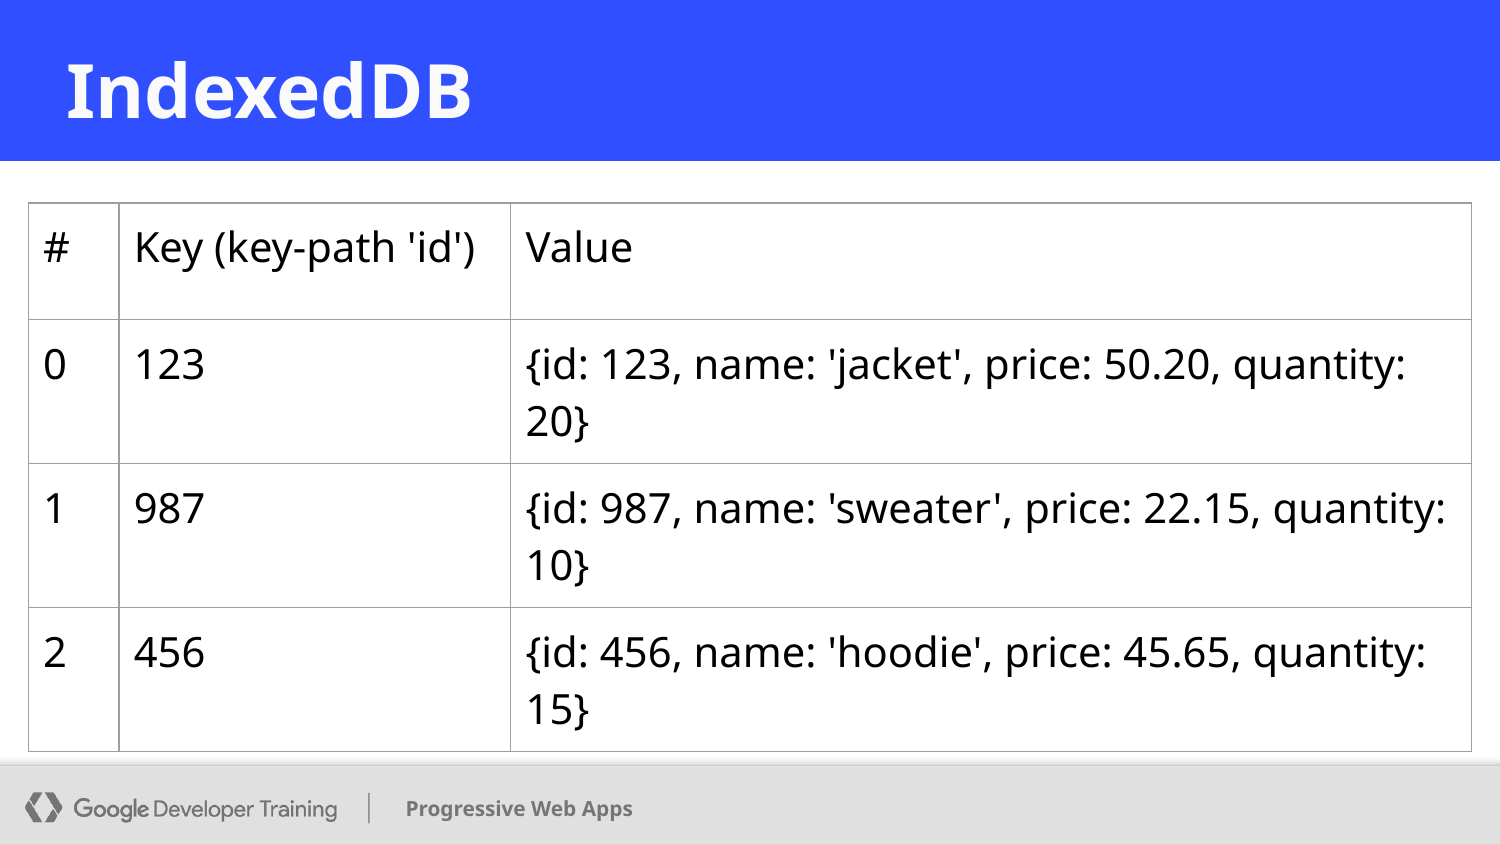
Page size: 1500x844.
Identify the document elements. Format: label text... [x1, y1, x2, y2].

table_cell {id: 456, name: 'hoodie', price: 45.65, quantity: 15} [511, 608, 1471, 751]
table_cell {id: 987, name: 'sweater', price: 22.15, quantity: 10} [511, 464, 1471, 607]
table_cell 123 [120, 320, 510, 463]
table_header # [29, 204, 118, 319]
table_cell 0 [29, 320, 118, 463]
table_cell 2 [29, 608, 118, 751]
title IndexedDB [51, 28, 1449, 122]
picture [0, 161, 1500, 844]
table_cell 456 [120, 608, 510, 751]
table_header Key (key-path 'id') [120, 204, 510, 319]
table_cell 1 [29, 464, 118, 607]
table_cell {id: 123, name: 'jacket', price: 50.20, quantity: 20} [511, 320, 1471, 463]
table_cell 987 [120, 464, 510, 607]
table_header Value [511, 204, 1471, 319]
